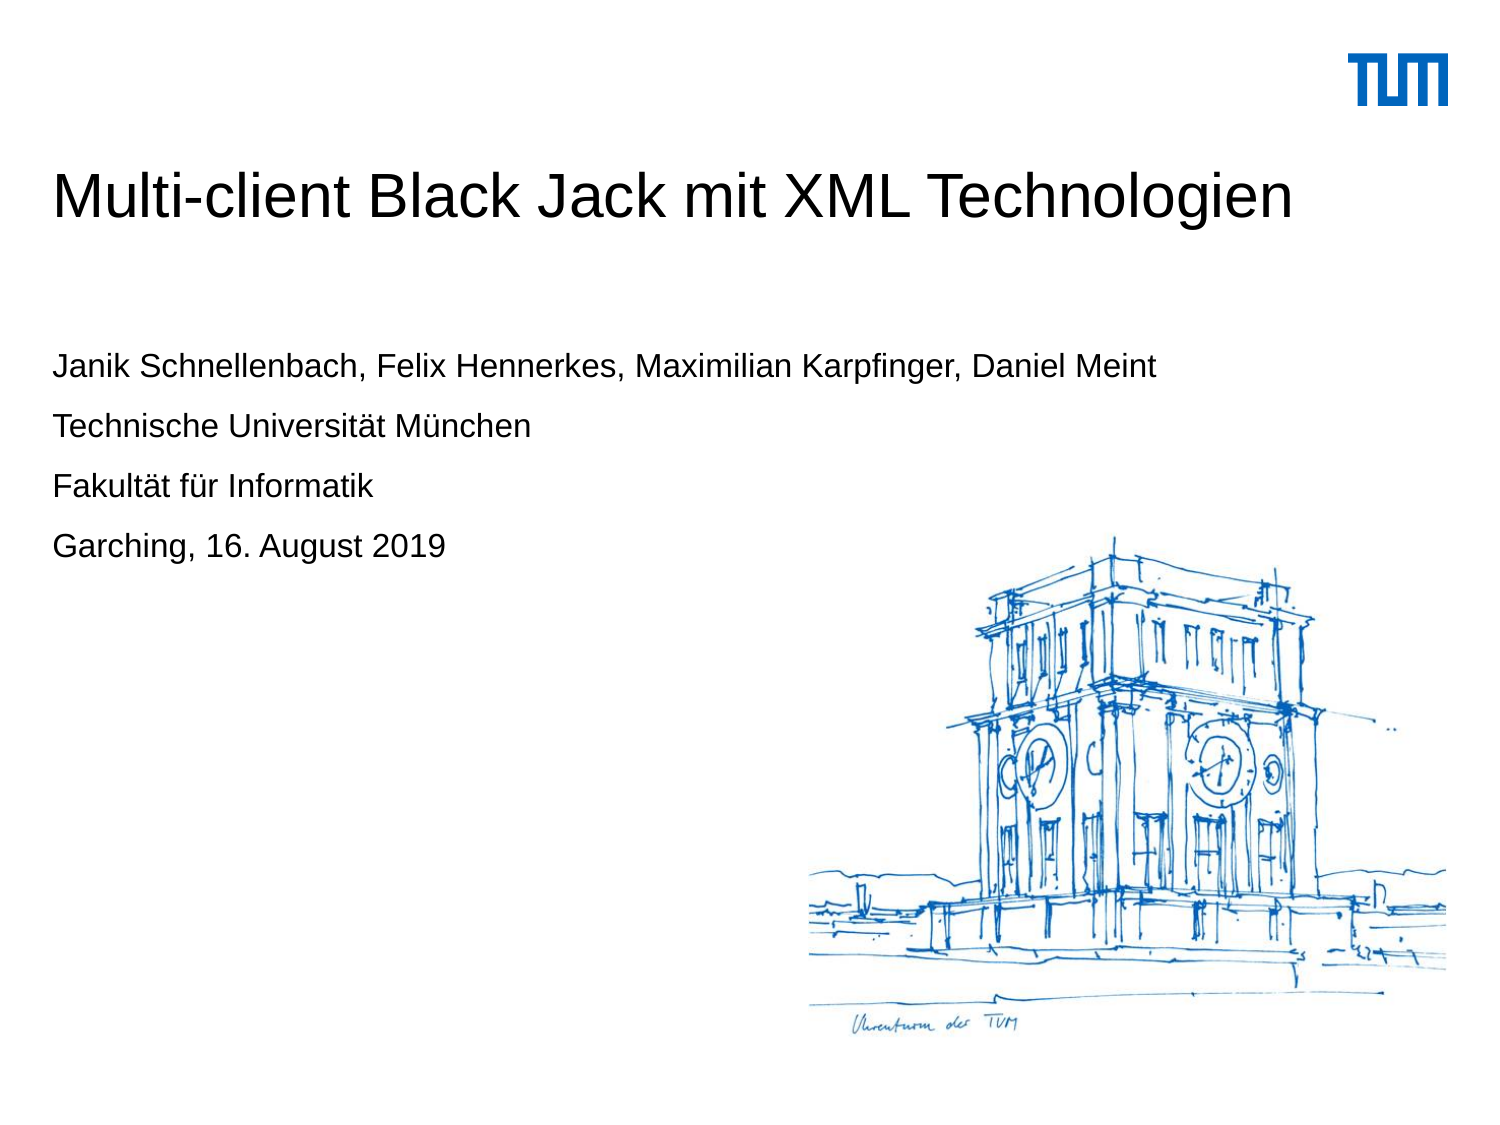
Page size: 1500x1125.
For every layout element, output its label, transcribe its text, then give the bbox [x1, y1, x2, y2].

picture [807, 500, 1447, 1059]
list Janik Schnellenbach, Felix Hennerkes, Maximilian Karpfinger, Daniel Meint Technische Universität München Fakultät für Informatik Garching, 16. August 2019 [52, 324, 1449, 534]
title Multi-client Black Jack mit XML Technologien [52, 162, 1449, 231]
